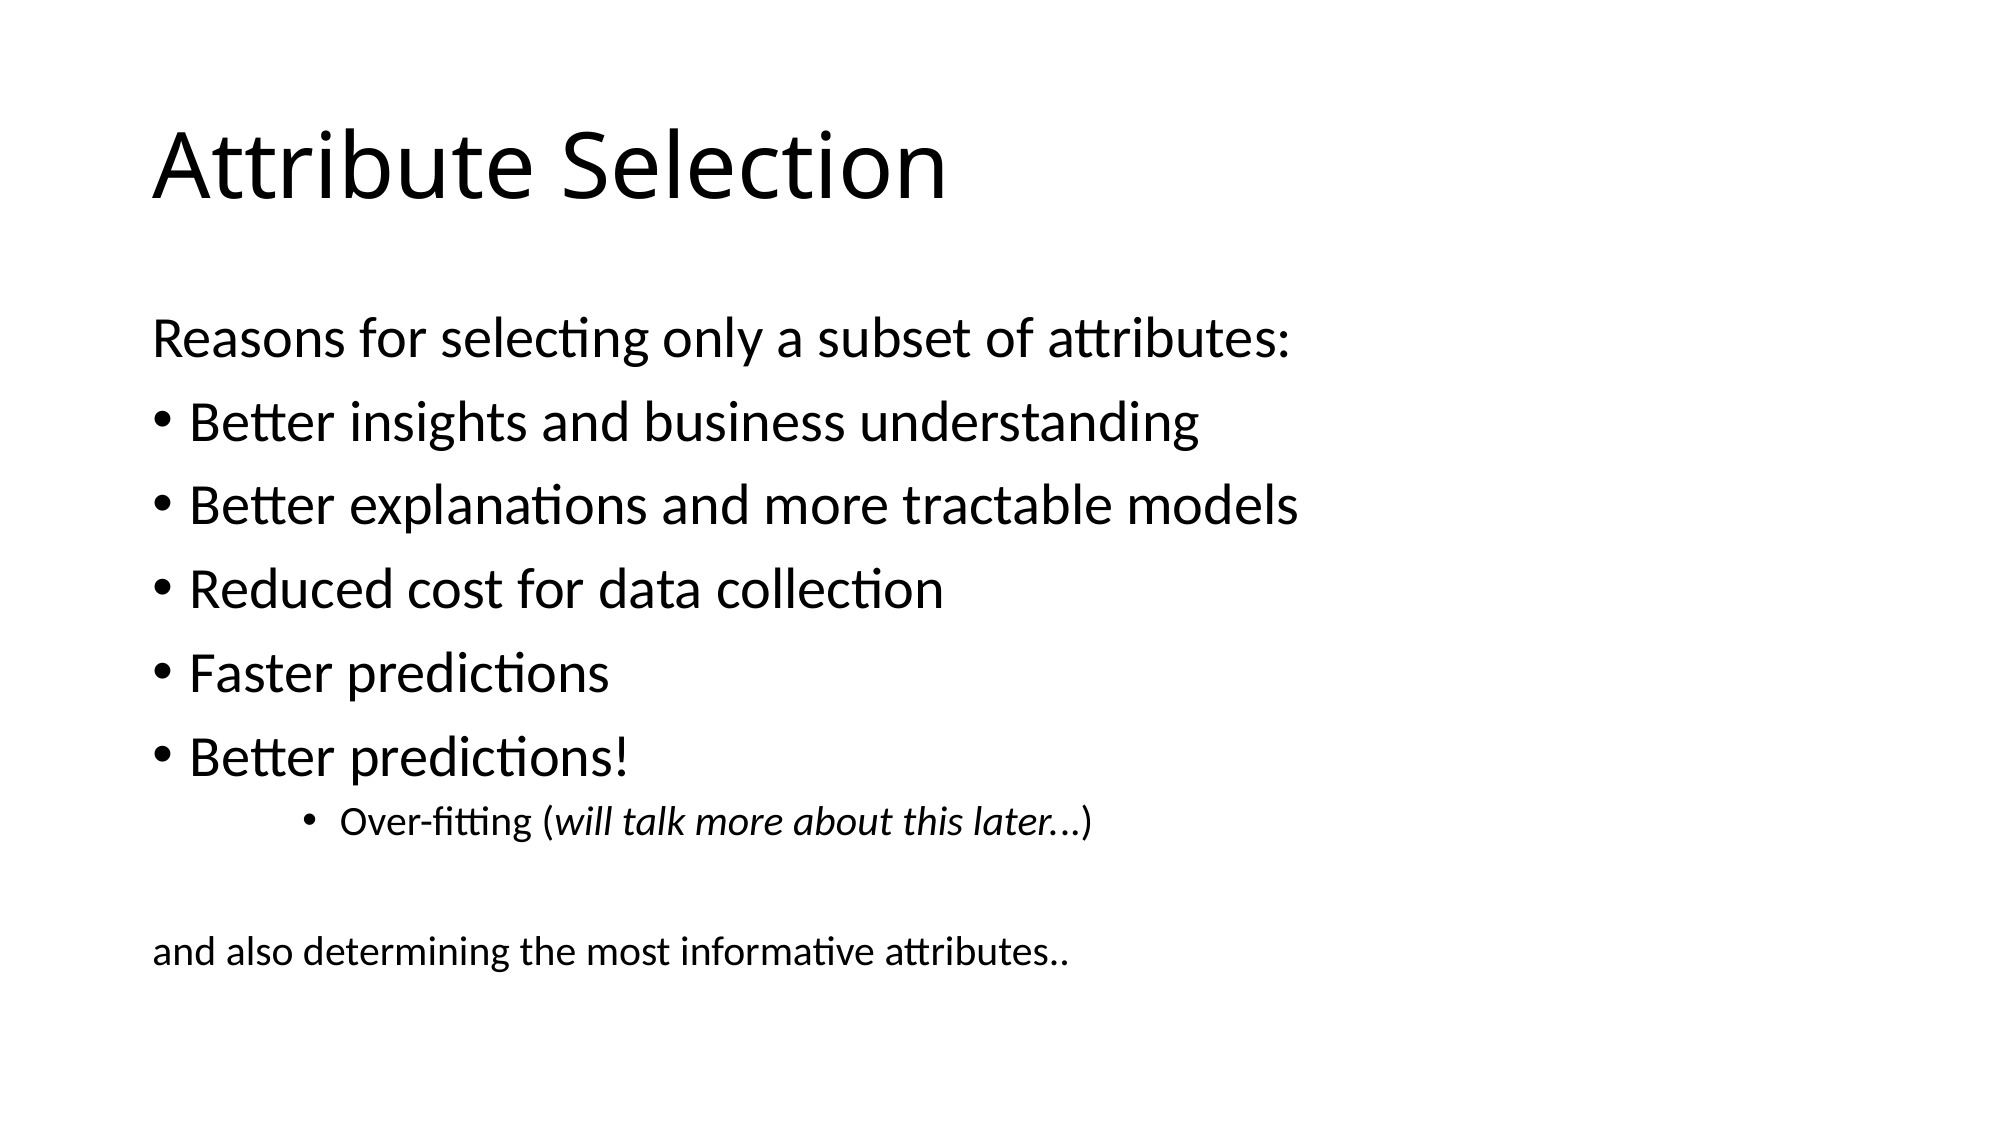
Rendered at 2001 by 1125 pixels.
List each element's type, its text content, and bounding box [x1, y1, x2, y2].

list Reasons for selecting only a subset of attributes: Better insights and business understanding Better explanations and more tractable models Reduced cost for data collection Faster predictions Better predictions! Over-fitting (will talk more about this later...) and also determining the most informative attributes.. [137, 299, 1863, 1014]
title Attribute Selection [137, 59, 1863, 278]
